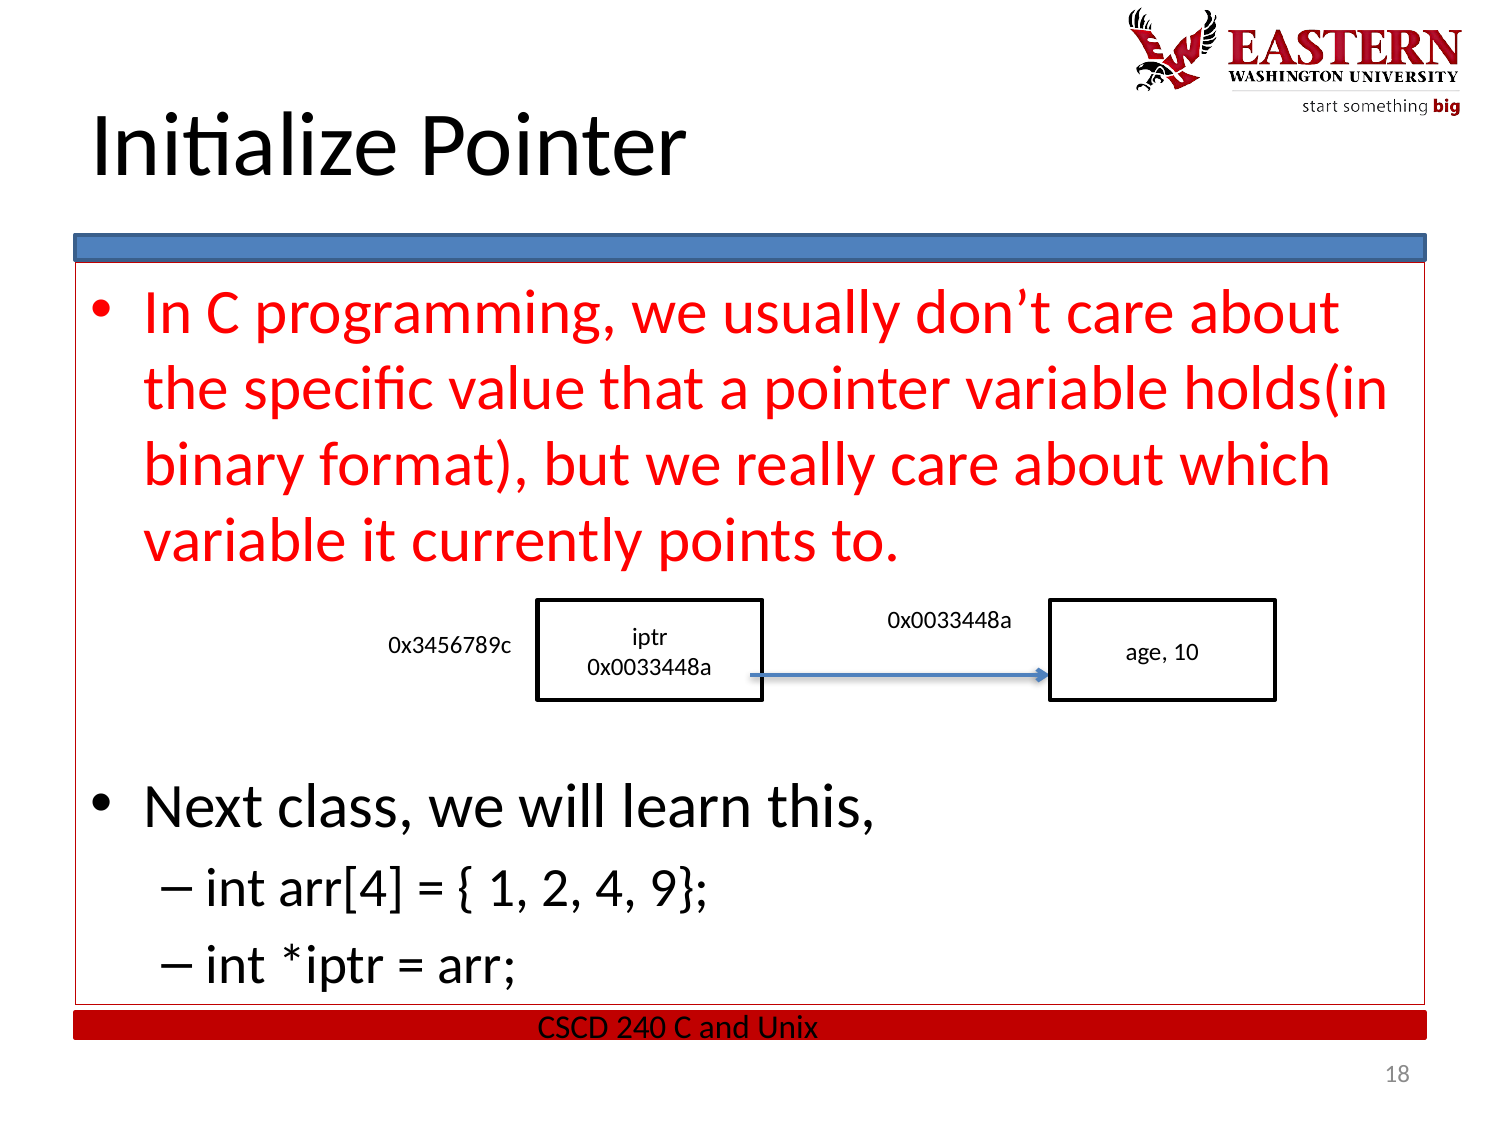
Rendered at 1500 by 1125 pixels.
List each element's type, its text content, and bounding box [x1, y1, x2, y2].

text_box 0x3456789c [335, 598, 535, 689]
text_box [73, 1010, 537, 1040]
text_box CSCD 240 C and Unix [537, 1004, 1050, 1045]
text_box age, 10 [1048, 598, 1277, 702]
picture [1112, 0, 1500, 130]
text_box [73, 233, 1427, 262]
text_box [1050, 1010, 1427, 1040]
slide_number 18 [1074, 1042, 1425, 1103]
list In C programming, we usually don’t care about the specific value that a pointer variable holds(in binary format), but we really care about which variable it currently points to. Next class, we will learn this, int arr[4] = { 1, 2, 4, 9}; int *iptr = arr; [75, 262, 1425, 1005]
title Initialize Pointer [75, 45, 1425, 233]
text_box iptr 0x0033448a [535, 598, 764, 702]
text_box 0x0033448a [860, 573, 1040, 665]
